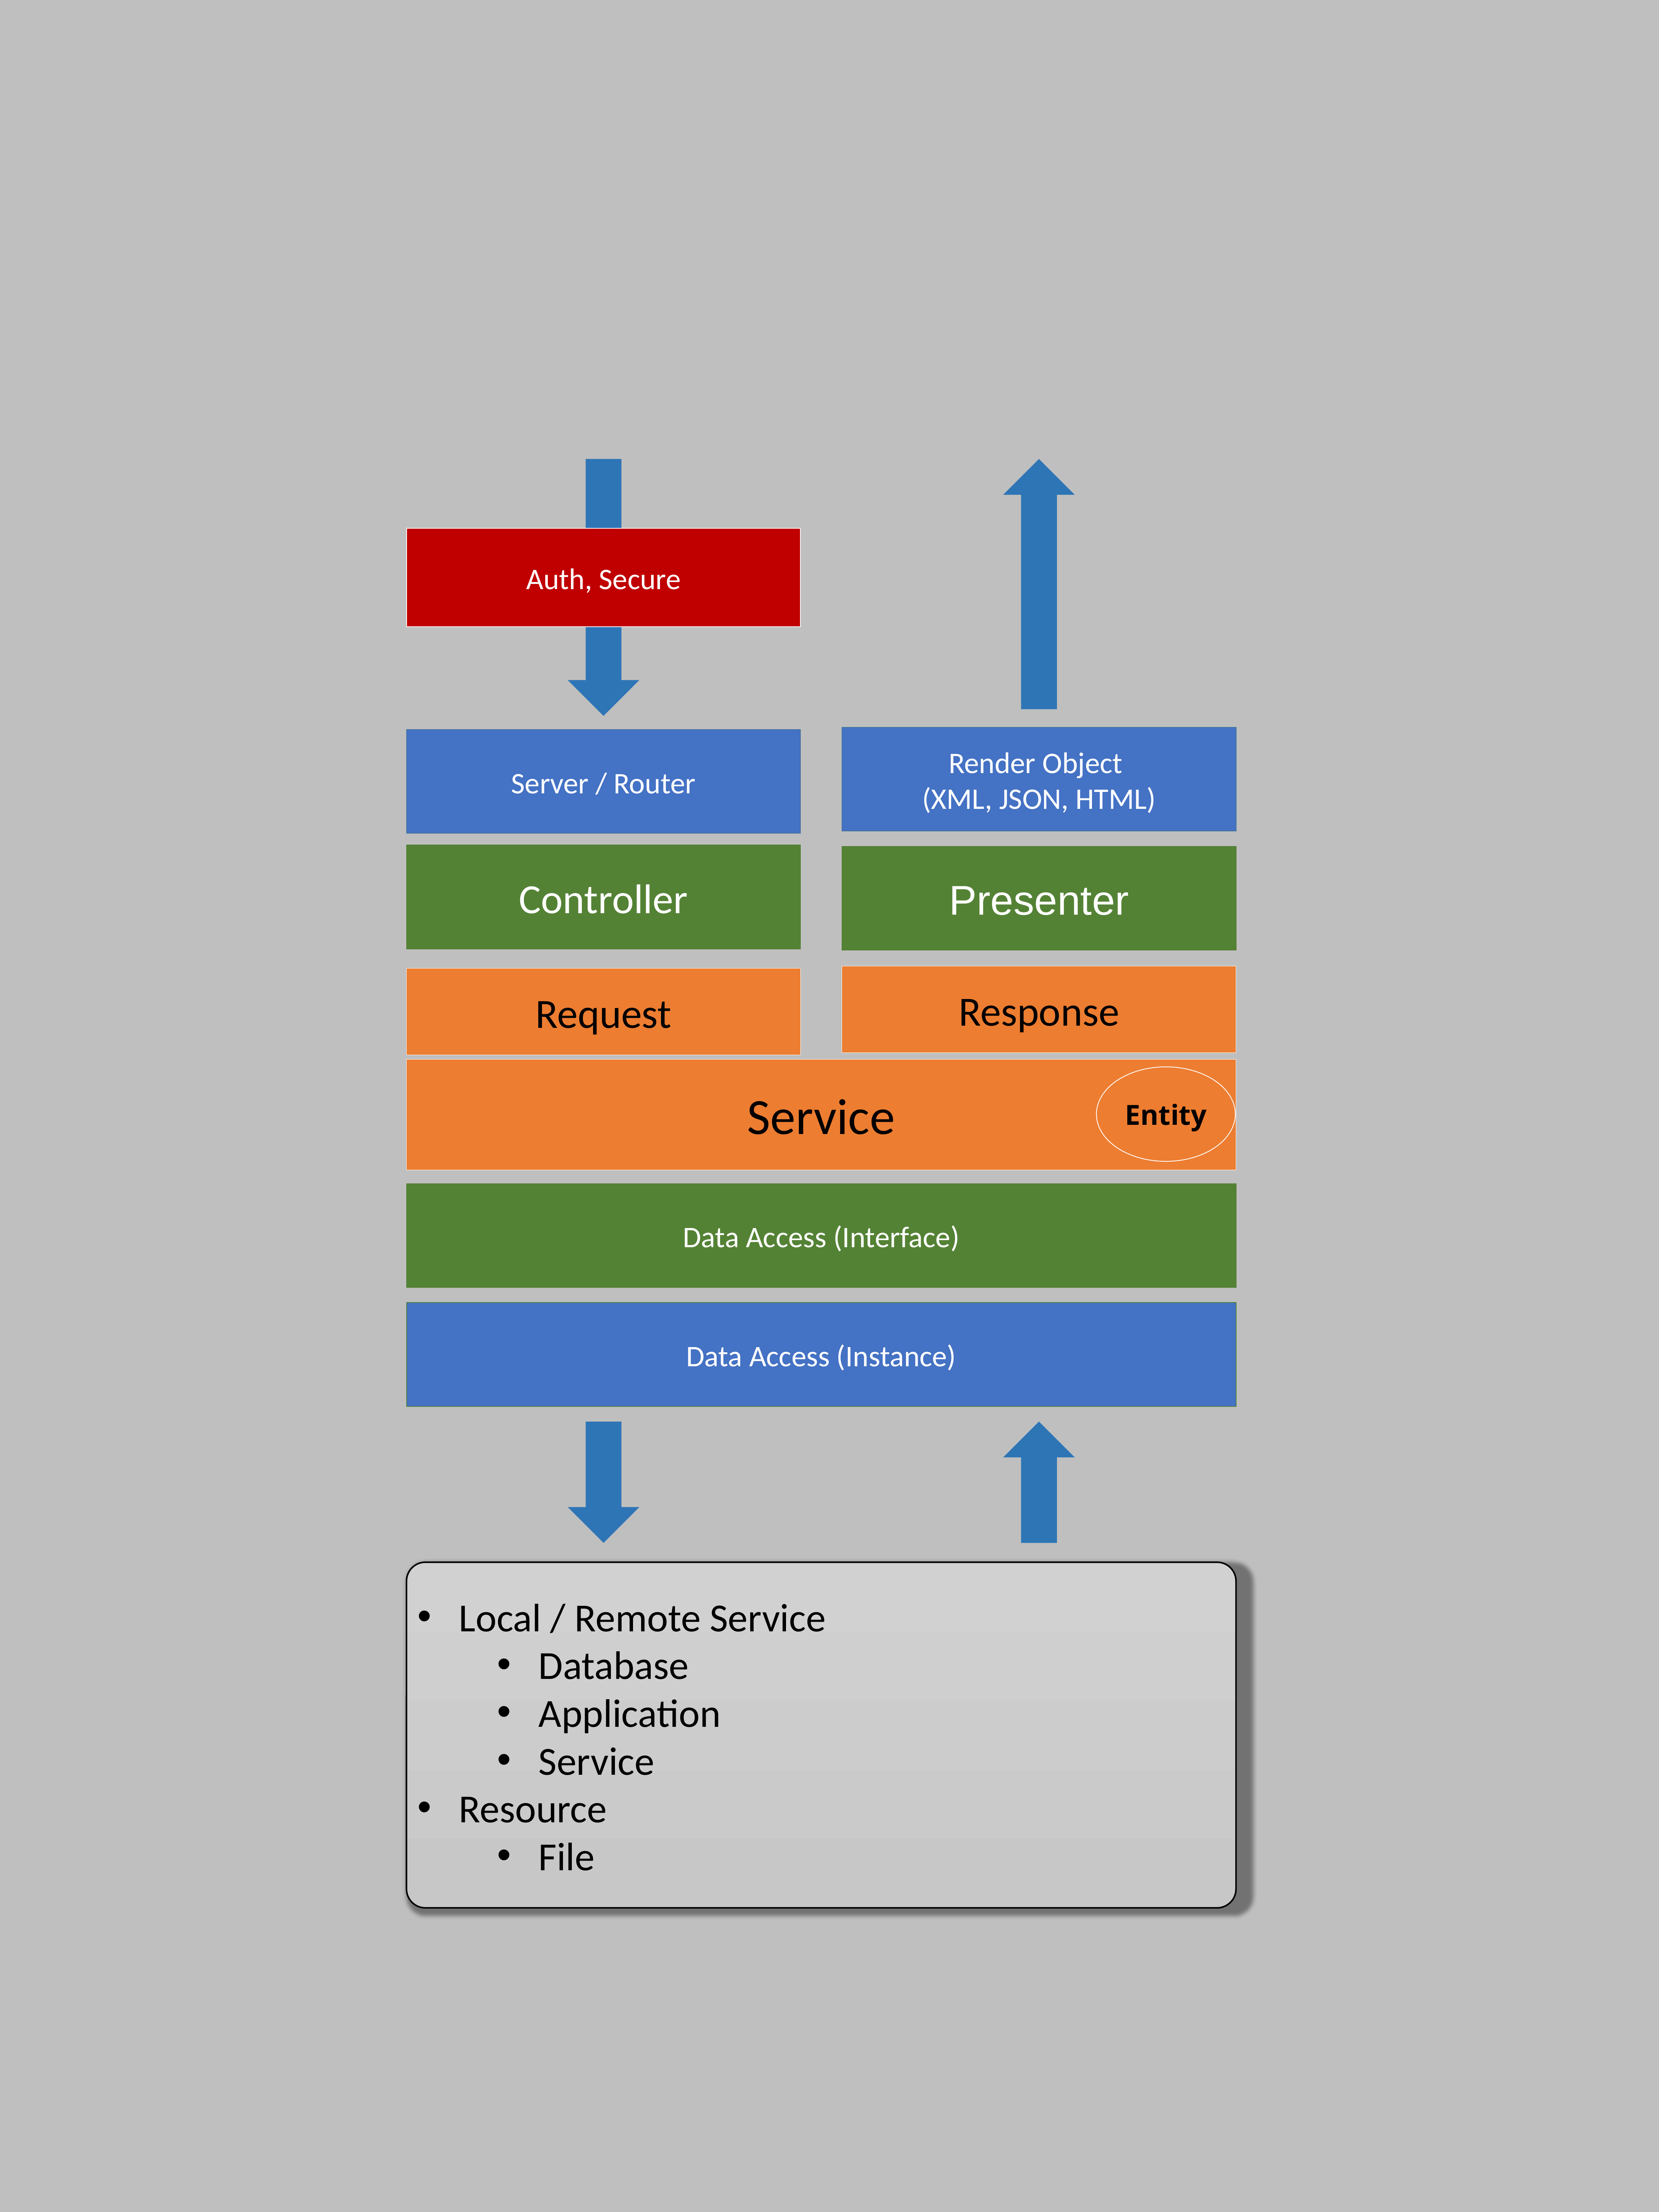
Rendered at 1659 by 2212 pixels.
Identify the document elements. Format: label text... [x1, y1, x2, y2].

text_box Entity [1096, 1066, 1236, 1162]
text_box [1002, 458, 1076, 710]
text_box Data Access (Interface) [406, 1183, 1237, 1288]
text_box Service [742, 1081, 901, 1147]
text_box Render Object (XML, JSON, HTML) [842, 727, 1237, 831]
text_box [567, 1421, 640, 1544]
text_box [585, 458, 622, 528]
text_box Controller [406, 845, 801, 949]
text_box Data Access (Instance) [406, 1302, 1237, 1407]
text_box Auth, Secure [406, 528, 801, 627]
text_box [1002, 1421, 1076, 1544]
text_box Server / Router [406, 729, 801, 834]
text_box Presenter [842, 846, 1237, 950]
text_box [567, 627, 640, 717]
text_box [406, 1059, 1236, 1170]
text_box Response [842, 966, 1236, 1053]
text_box Local / Remote Service Database Application Service Resource File [406, 1562, 1237, 1908]
text_box Request [406, 968, 801, 1055]
